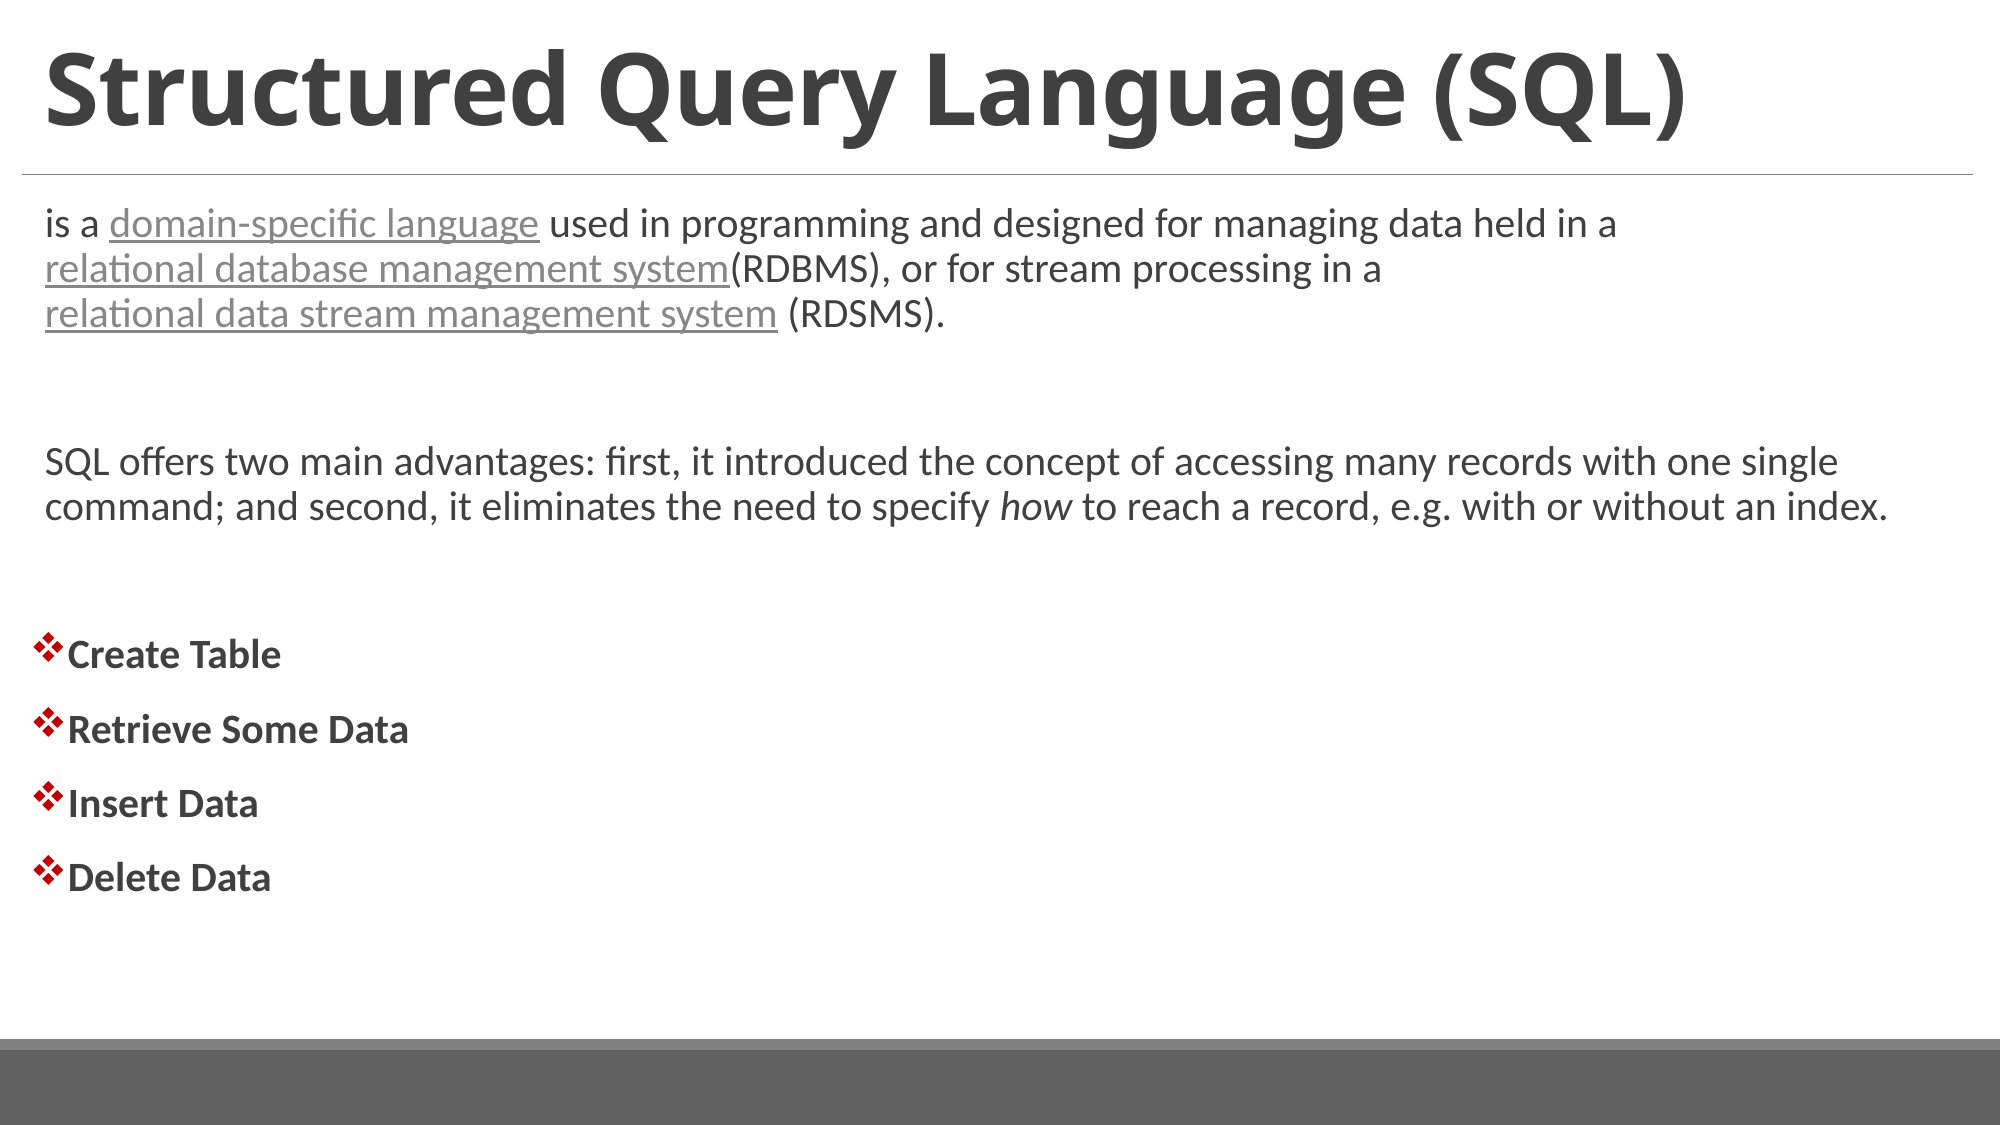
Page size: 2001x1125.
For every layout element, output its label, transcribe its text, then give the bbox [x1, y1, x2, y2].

list is a domain-specific language used in programming and designed for managing data held in a relational database management system(RDBMS), or for stream processing in a relational data stream management system (RDSMS). SQL offers two main advantages: first, it introduced the concept of accessing many records with one single command; and second, it eliminates the need to specify how to reach a record, e.g. with or without an index. Create Table Retrieve Some Data Insert Data Delete Data [29, 193, 1969, 1030]
title Structured Query Language (SQL) [29, 22, 1969, 154]
